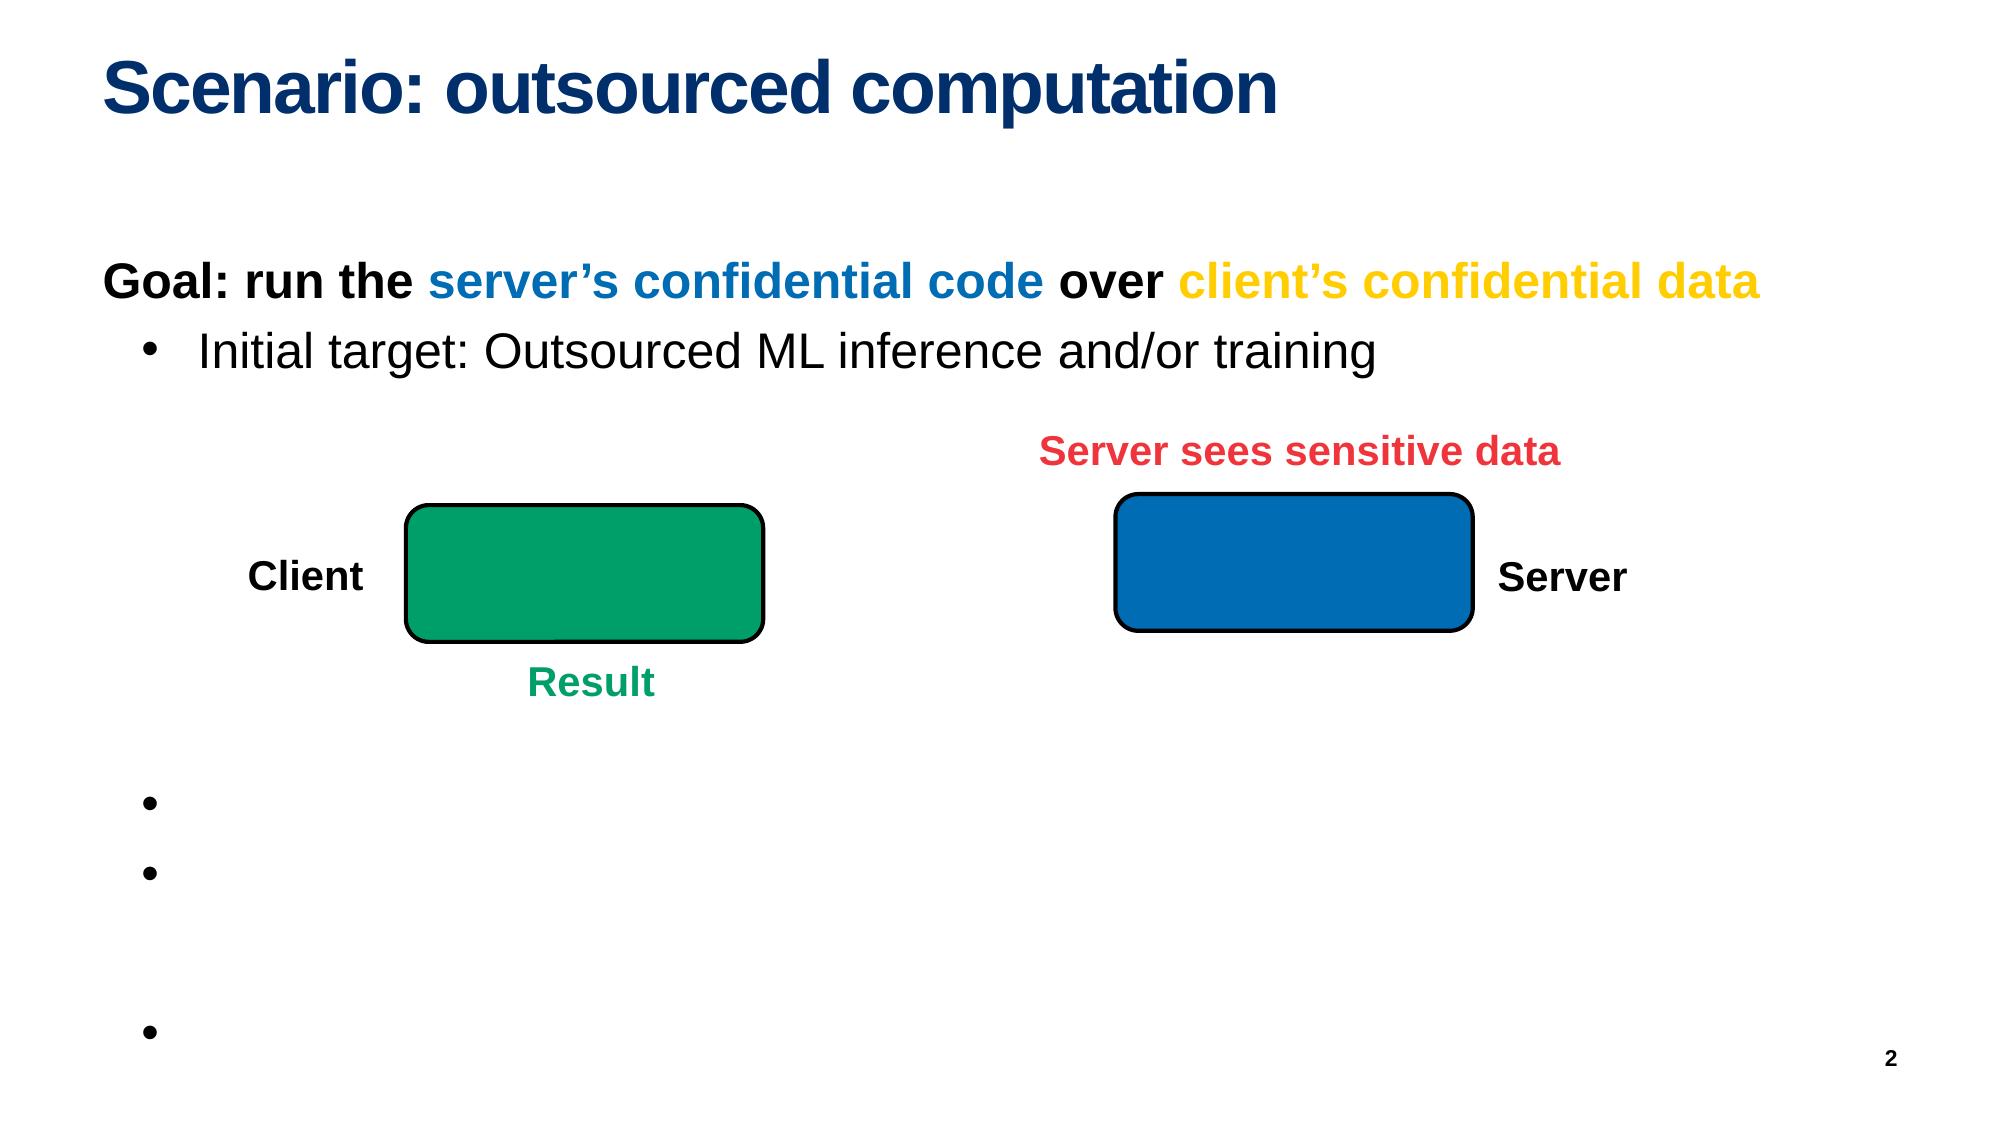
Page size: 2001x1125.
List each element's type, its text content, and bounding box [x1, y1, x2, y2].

text_box [403, 503, 766, 644]
text_box Server sees sensitive data [1038, 423, 1562, 474]
title Scenario: outsourced computation [102, 52, 1898, 249]
text_box Client [247, 548, 364, 599]
text_box 2 [1767, 1044, 1898, 1071]
text_box Server [1497, 549, 1628, 600]
list Goal: run the server’s confidential code over client’s confidential data Initial target: Outsourced ML inference and/or training How can the client avoid revealing data to the service provider? Fully-Homomorphic Encryption: slow due to computational overhead Multi-Party Computation: slow due to network overhead Hardware-based isolation + remote attestation: fast [102, 249, 1898, 905]
text_box Result [401, 655, 782, 706]
